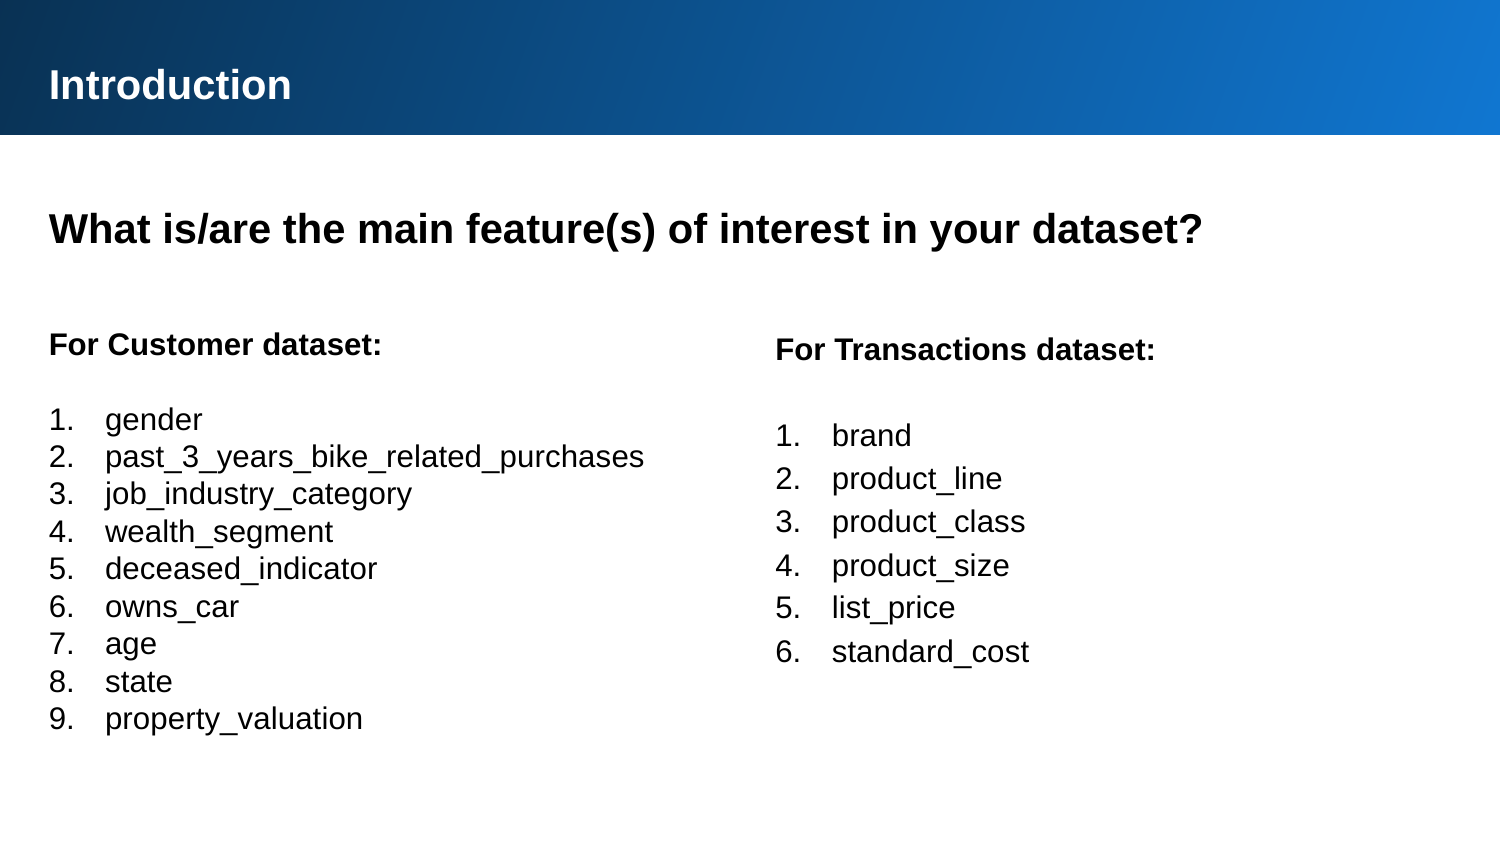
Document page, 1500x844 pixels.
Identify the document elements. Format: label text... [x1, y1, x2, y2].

text_box For Customer dataset: gender past_3_years_bike_related_purchases job_industry_category wealth_segment deceased_indicator owns_car age state property_valuation [33, 309, 712, 751]
text_box What is/are the main feature(s) of interest in your dataset? [33, 179, 1439, 267]
text_box For Transactions dataset: brand product_line product_class product_size list_price standard_cost [760, 308, 1439, 684]
text_box [0, 0, 1500, 135]
text_box Introduction [33, 43, 1439, 124]
